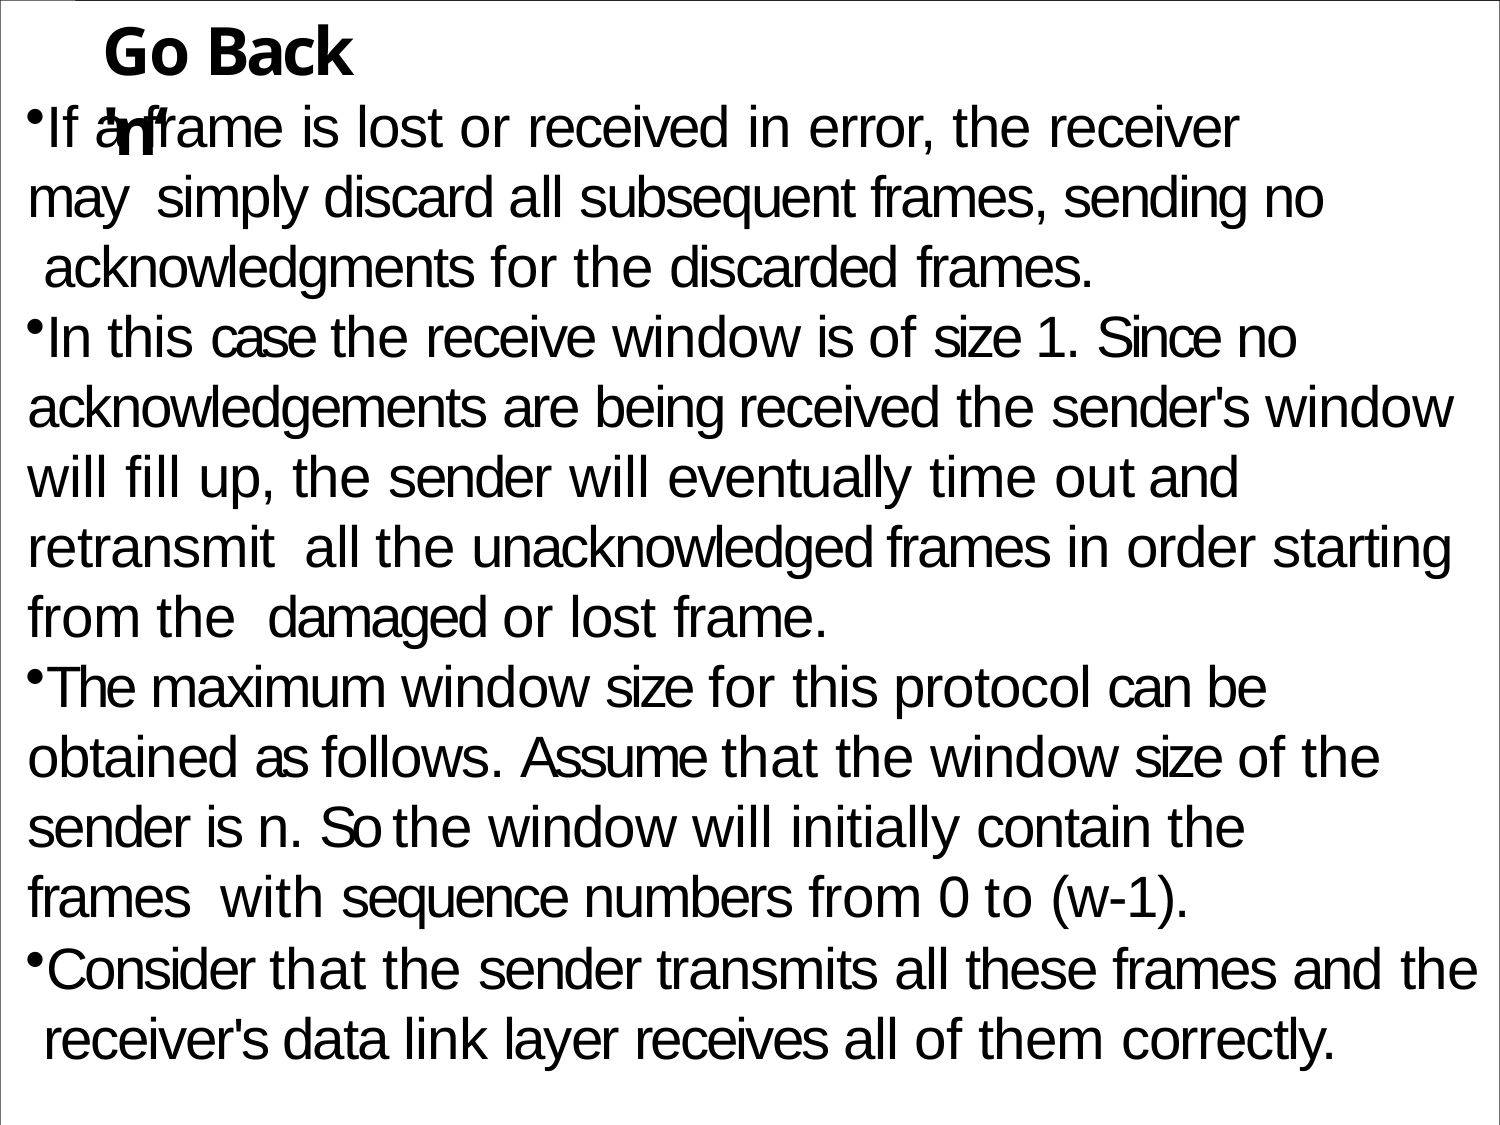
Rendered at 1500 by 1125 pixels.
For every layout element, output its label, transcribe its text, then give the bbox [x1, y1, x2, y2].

title Go Back 'n‘ [100, 6, 412, 86]
text_box If a frame is lost or received in error, the receiver may simply discard all subsequent frames, sending no acknowledgments for the discarded frames. In this case the receive window is of size 1. Since no acknowledgements are being received the sender's window will fill up, the sender will eventually time out and retransmit all the unacknowledged frames in order starting from the damaged or lost frame. The maximum window size for this protocol can be obtained as follows. Assume that the window size of the sender is n. So the window will initially contain the frames with sequence numbers from 0 to (w-1). Consider that the sender transmits all these frames and the receiver's data link layer receives all of them correctly. [25, 86, 1483, 1072]
